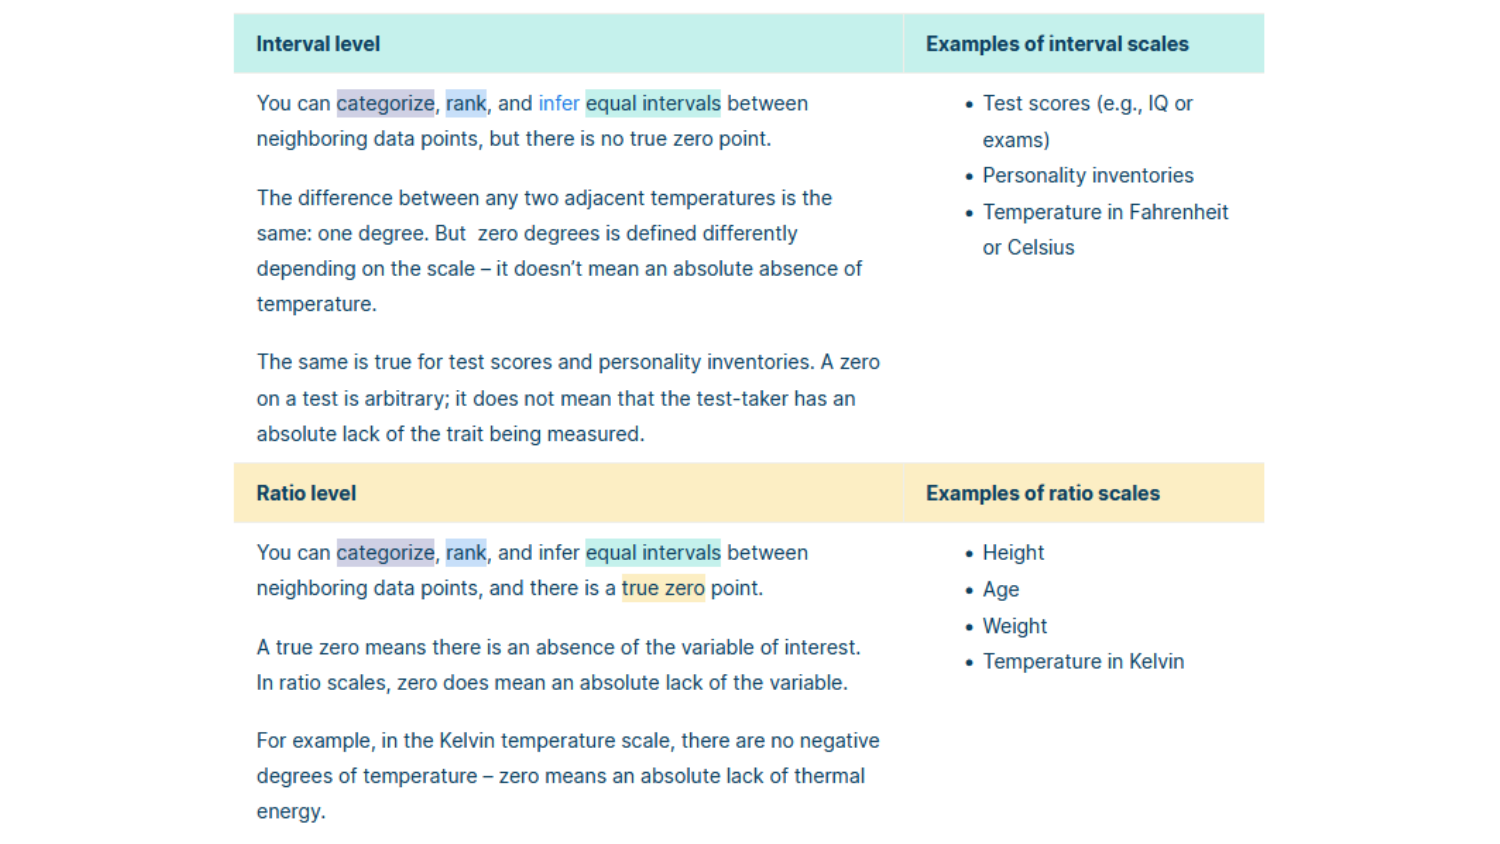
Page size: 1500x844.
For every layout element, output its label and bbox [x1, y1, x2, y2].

picture [219, 0, 1281, 844]
